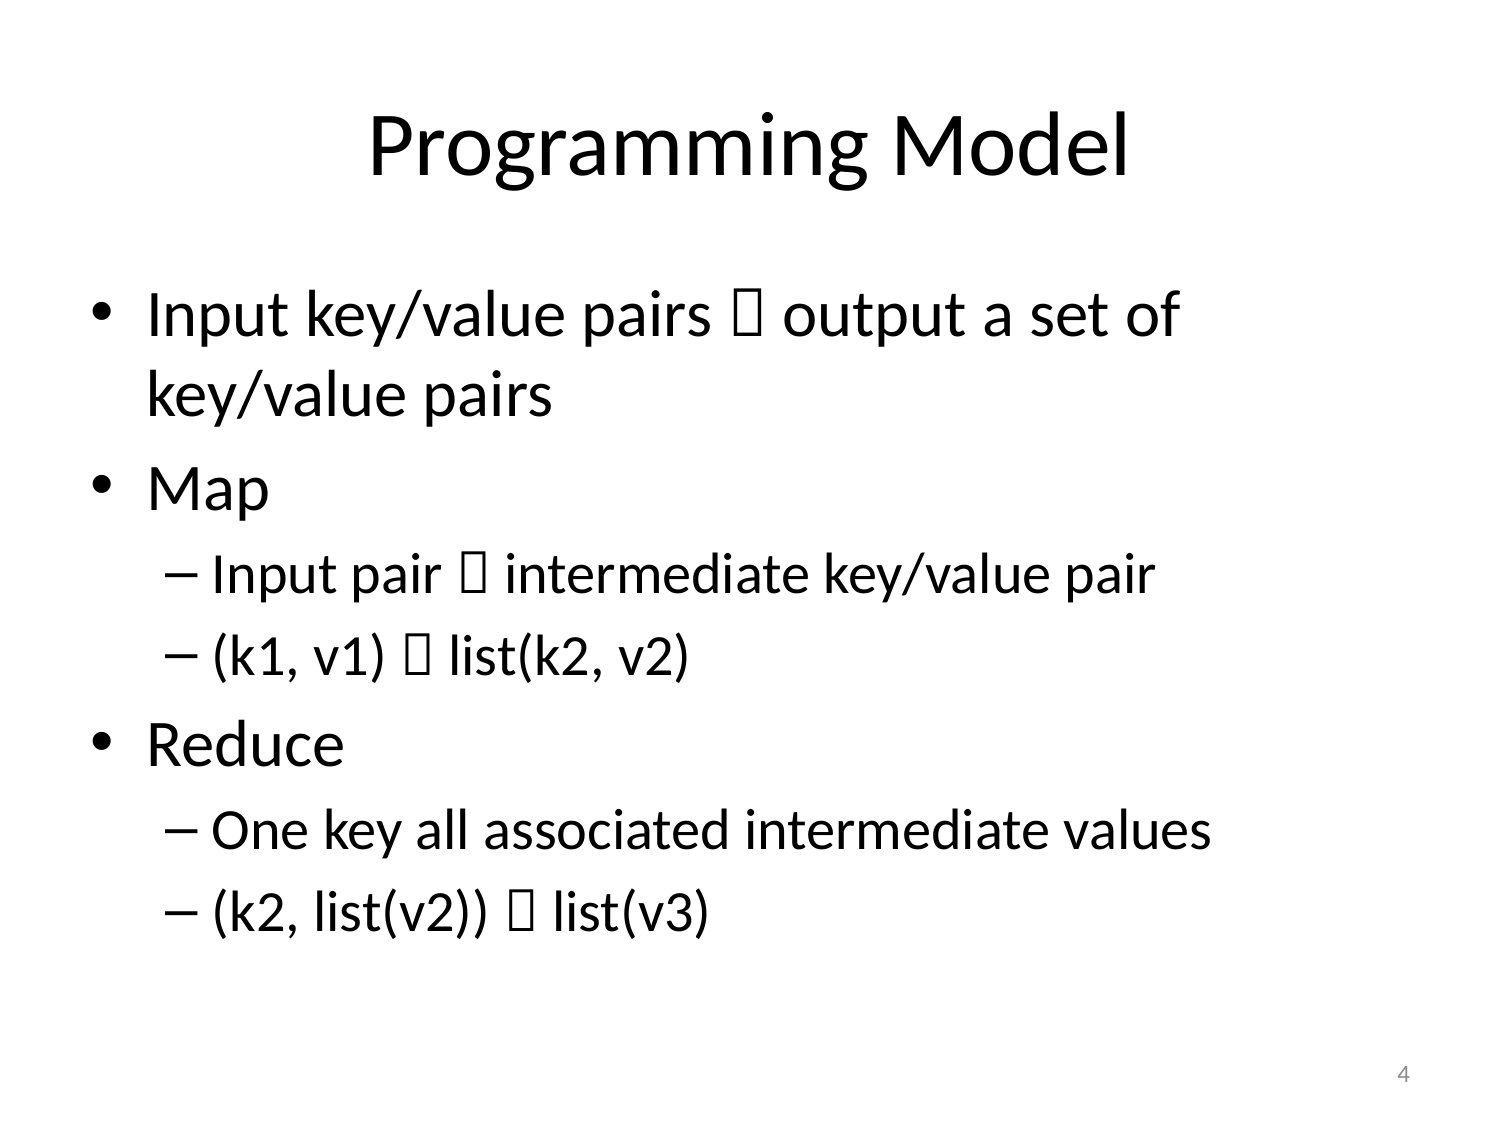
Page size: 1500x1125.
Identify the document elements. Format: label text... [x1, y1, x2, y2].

slide_number 4 [1074, 1042, 1425, 1103]
list Input key/value pairs  output a set of key/value pairs Map Input pair  intermediate key/value pair (k1, v1)  list(k2, v2) Reduce One key all associated intermediate values (k2, list(v2))  list(v3) [75, 262, 1425, 1005]
title Programming Model [75, 45, 1425, 233]
